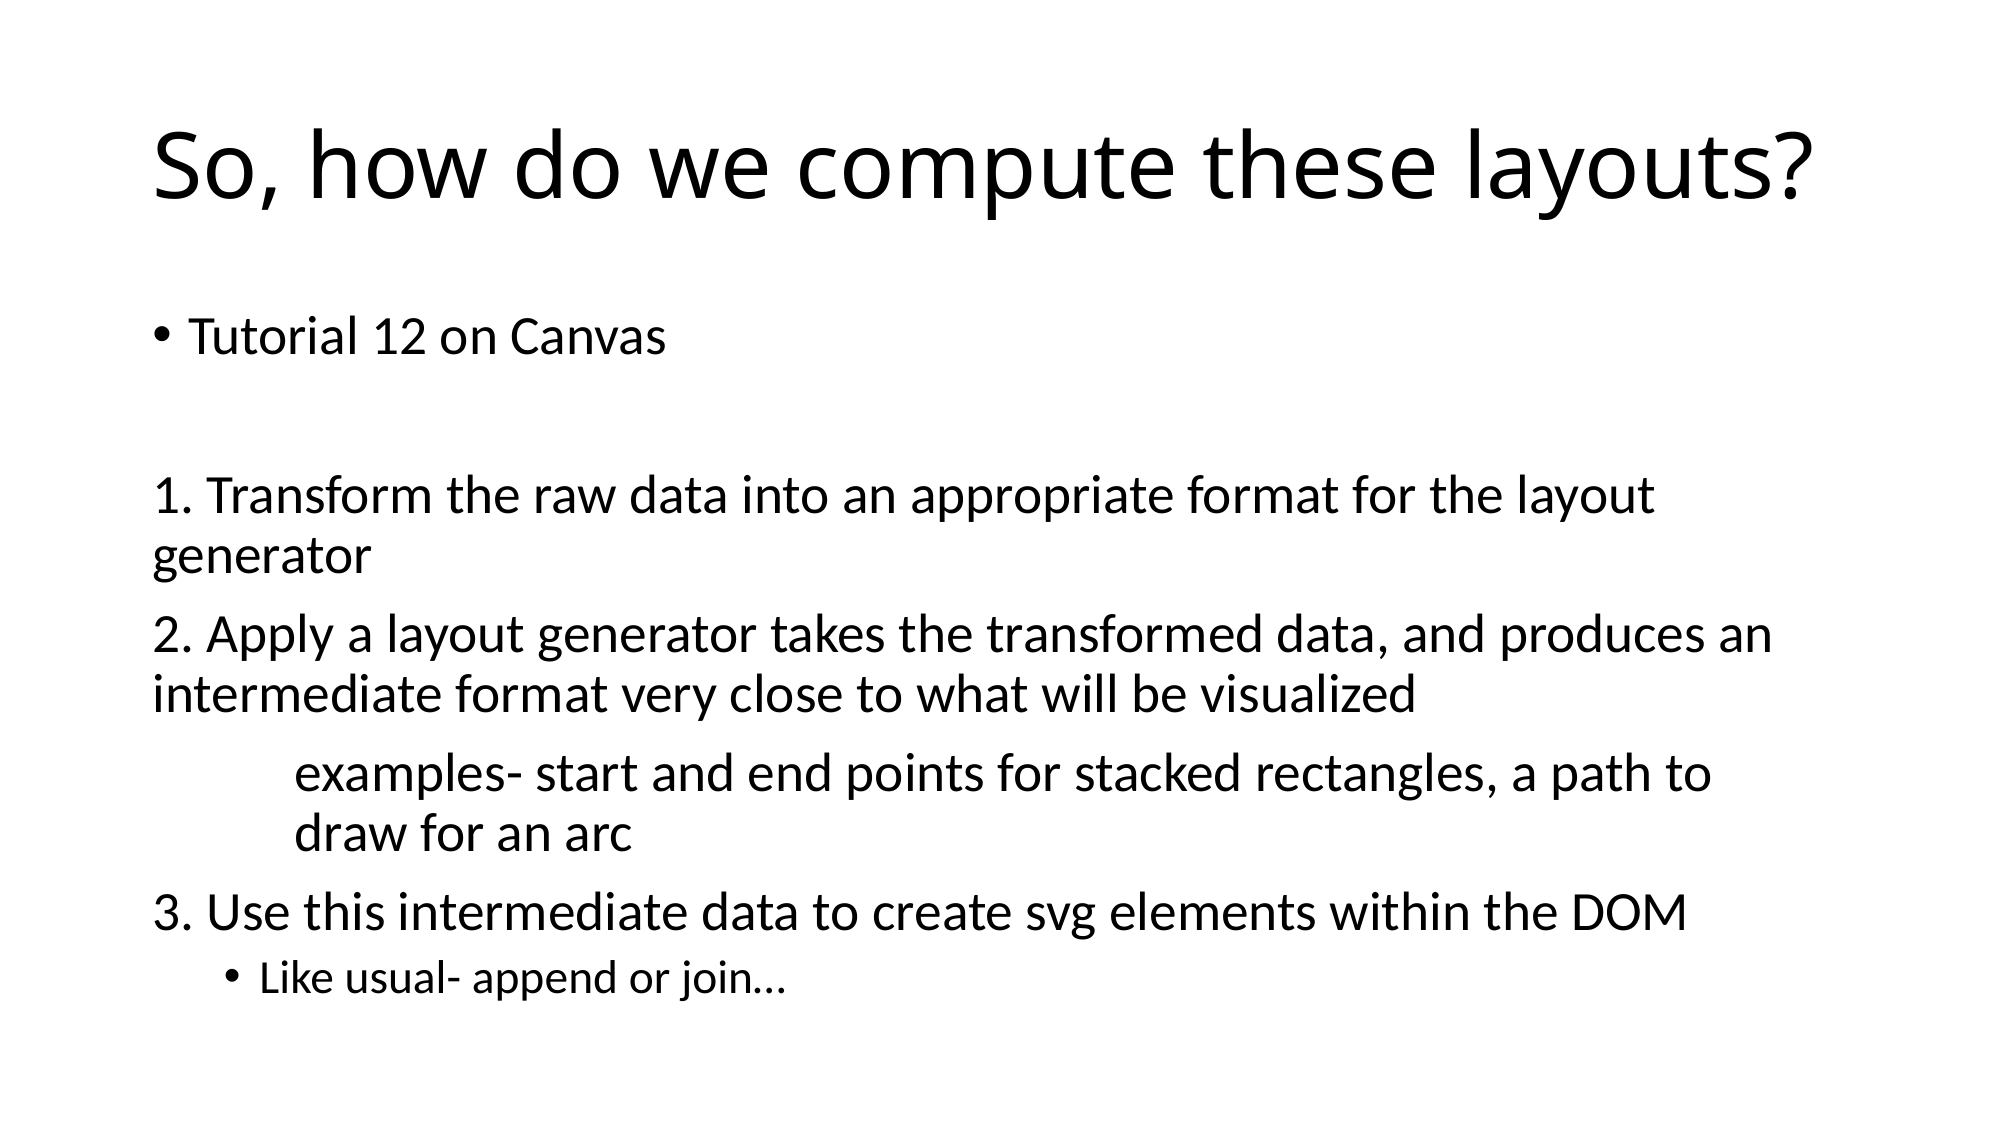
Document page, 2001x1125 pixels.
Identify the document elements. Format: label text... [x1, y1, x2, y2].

list Tutorial 12 on Canvas 1. Transform the raw data into an appropriate format for the layout generator 2. Apply a layout generator takes the transformed data, and produces an intermediate format very close to what will be visualized examples- start and end points for stacked rectangles, a path to draw for an arc 3. Use this intermediate data to create svg elements within the DOM Like usual- append or join… [137, 299, 1863, 1014]
title So, how do we compute these layouts? [137, 59, 1863, 278]
